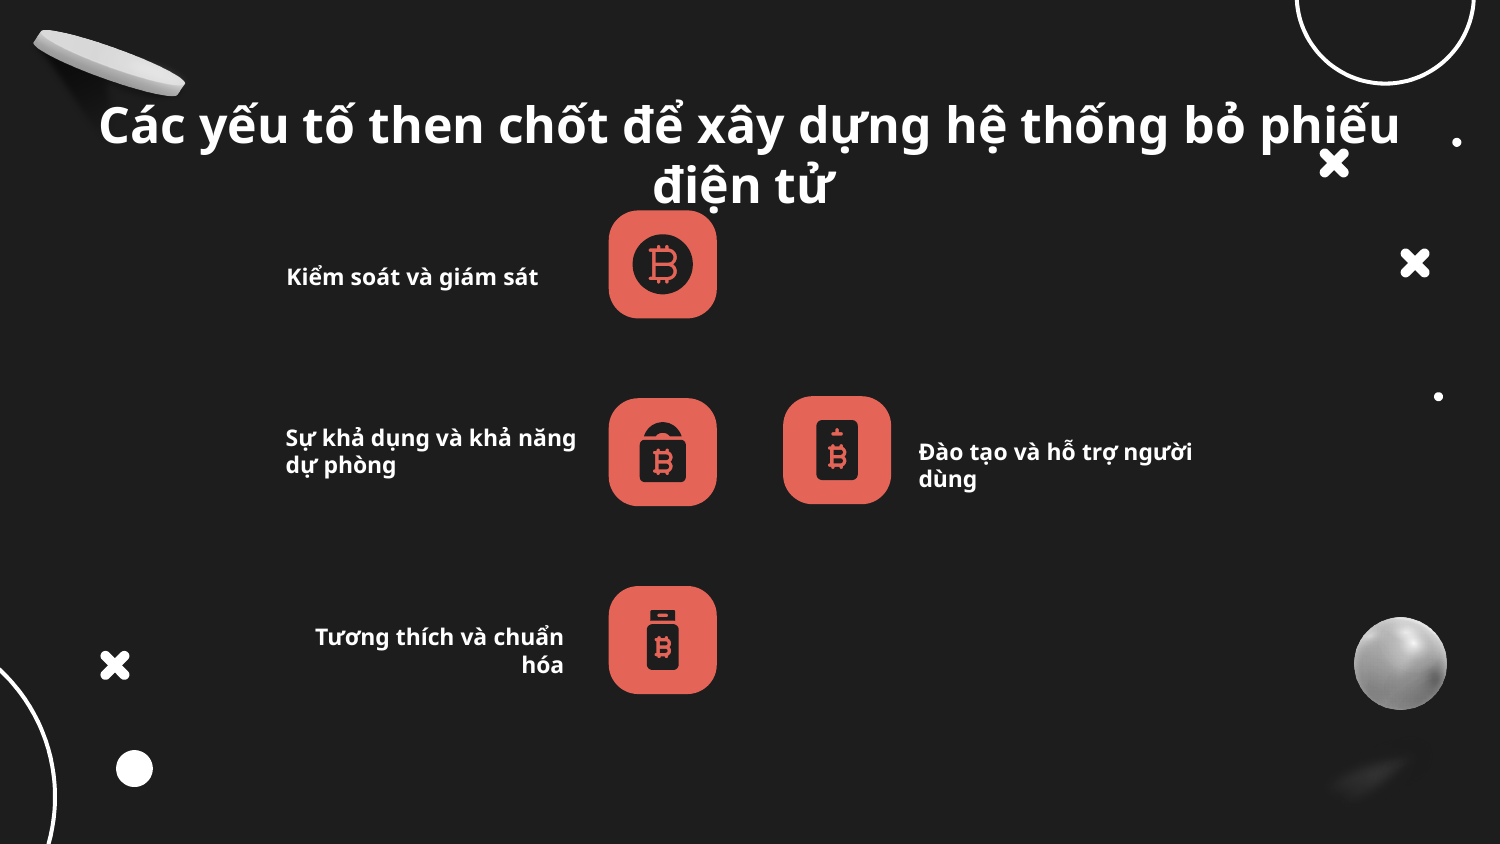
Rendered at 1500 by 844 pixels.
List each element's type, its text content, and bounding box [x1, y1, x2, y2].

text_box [639, 421, 687, 483]
picture [27, 30, 190, 145]
subtitle Sự khả dụng và khả năng dự phòng [270, 411, 597, 491]
text_box Các yếu tố then chốt để xây dựng hệ thống bỏ phiếu điện tử [46, 115, 1454, 191]
text_box [608, 586, 717, 695]
subtitle Tương thích và chuẩn hóa [253, 610, 580, 690]
subtitle Đào tạo và hỗ trợ người dùng [903, 425, 1230, 505]
text_box [608, 210, 717, 319]
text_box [632, 234, 694, 295]
text_box [783, 396, 892, 505]
picture [1319, 617, 1447, 811]
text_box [646, 609, 679, 671]
text_box [608, 398, 717, 507]
subtitle Kiểm soát và giám sát [262, 234, 554, 319]
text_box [816, 419, 859, 481]
